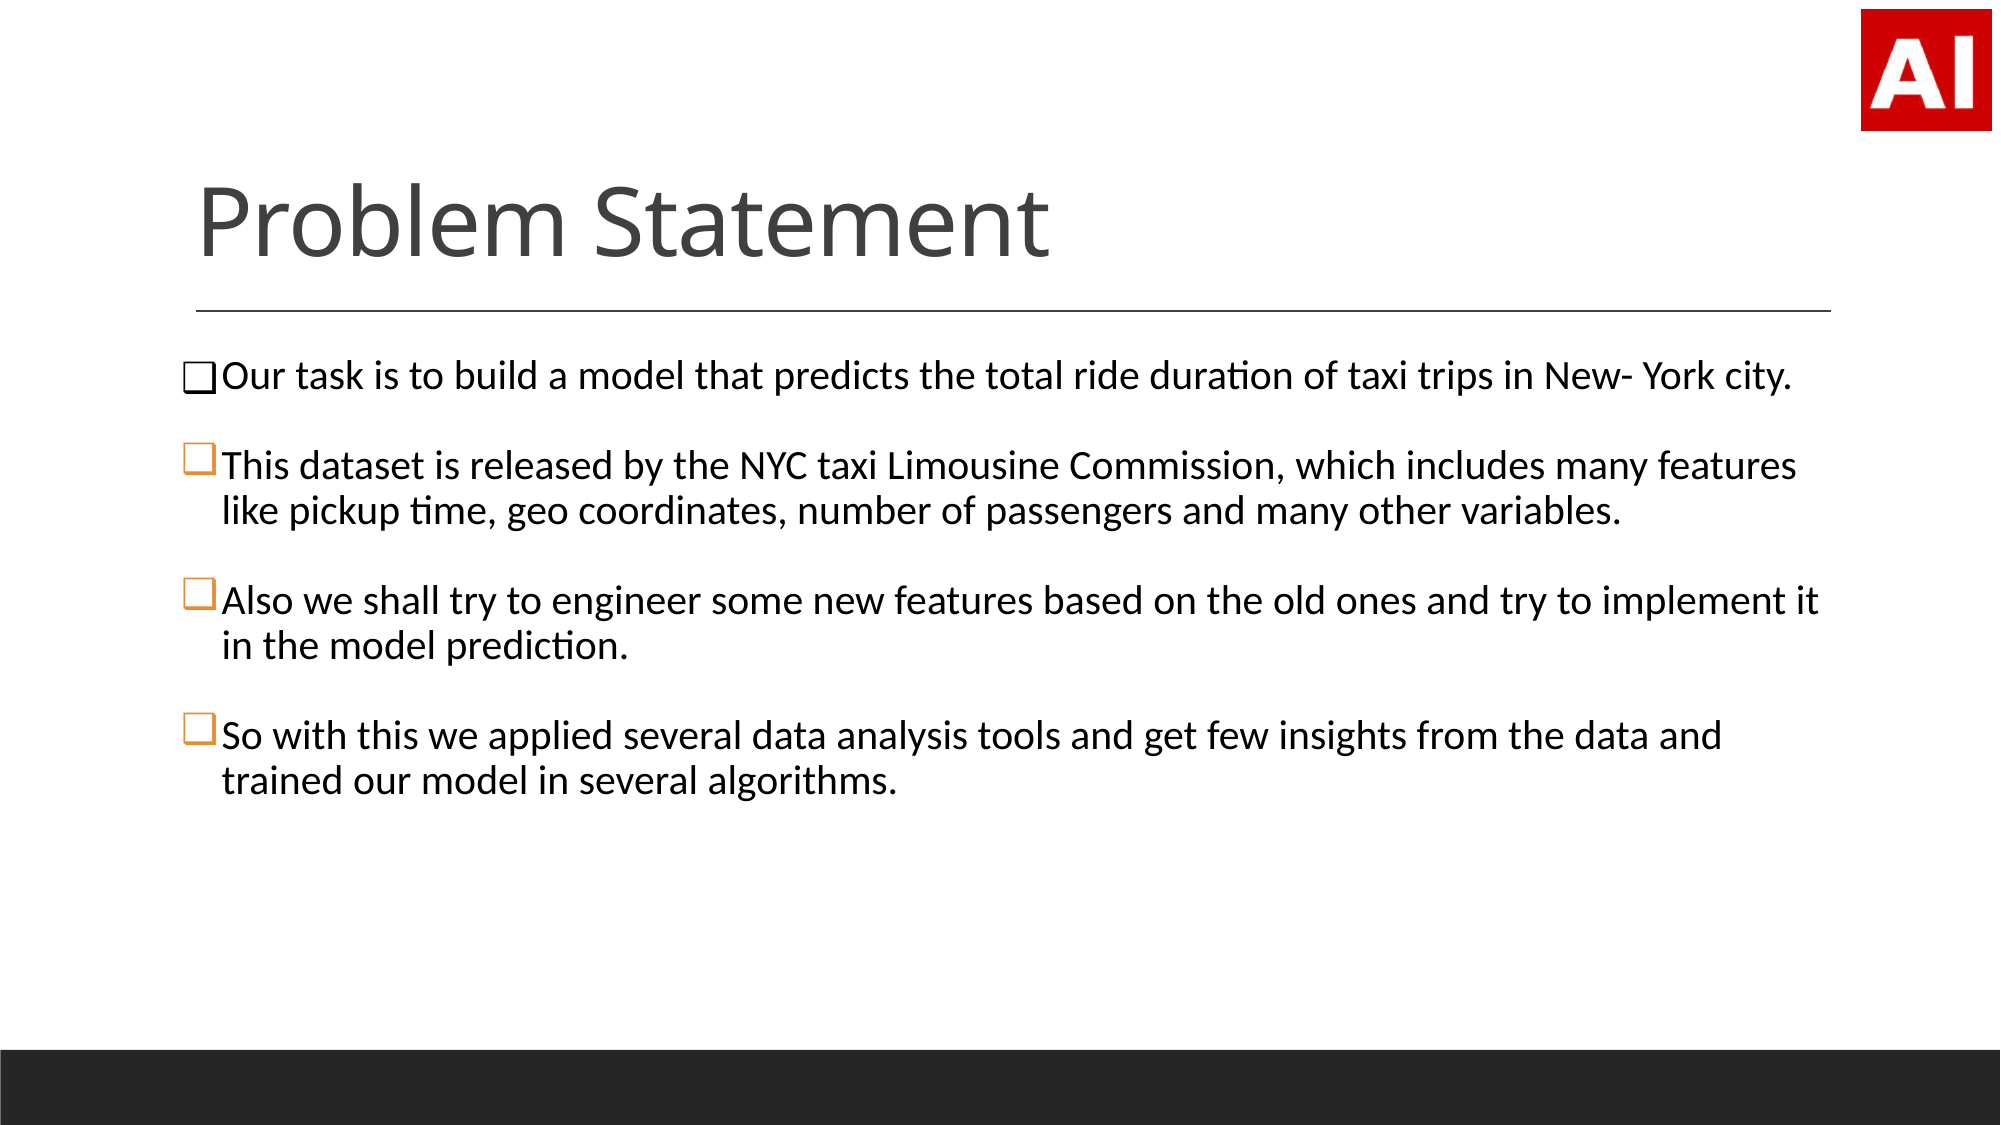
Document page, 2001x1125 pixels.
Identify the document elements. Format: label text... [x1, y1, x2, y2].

title Problem Statement [180, 47, 1830, 285]
list Our task is to build a model that predicts the total ride duration of taxi trips in New- York city. This dataset is released by the NYC taxi Limousine Commission, which includes many features like pickup time, geo coordinates, number of passengers and many other variables. Also we shall try to engineer some new features based on the old ones and try to implement it in the model prediction. So with this we applied several data analysis tools and get few insights from the data and trained our model in several algorithms. [180, 345, 1830, 963]
picture [1861, 8, 1992, 132]
